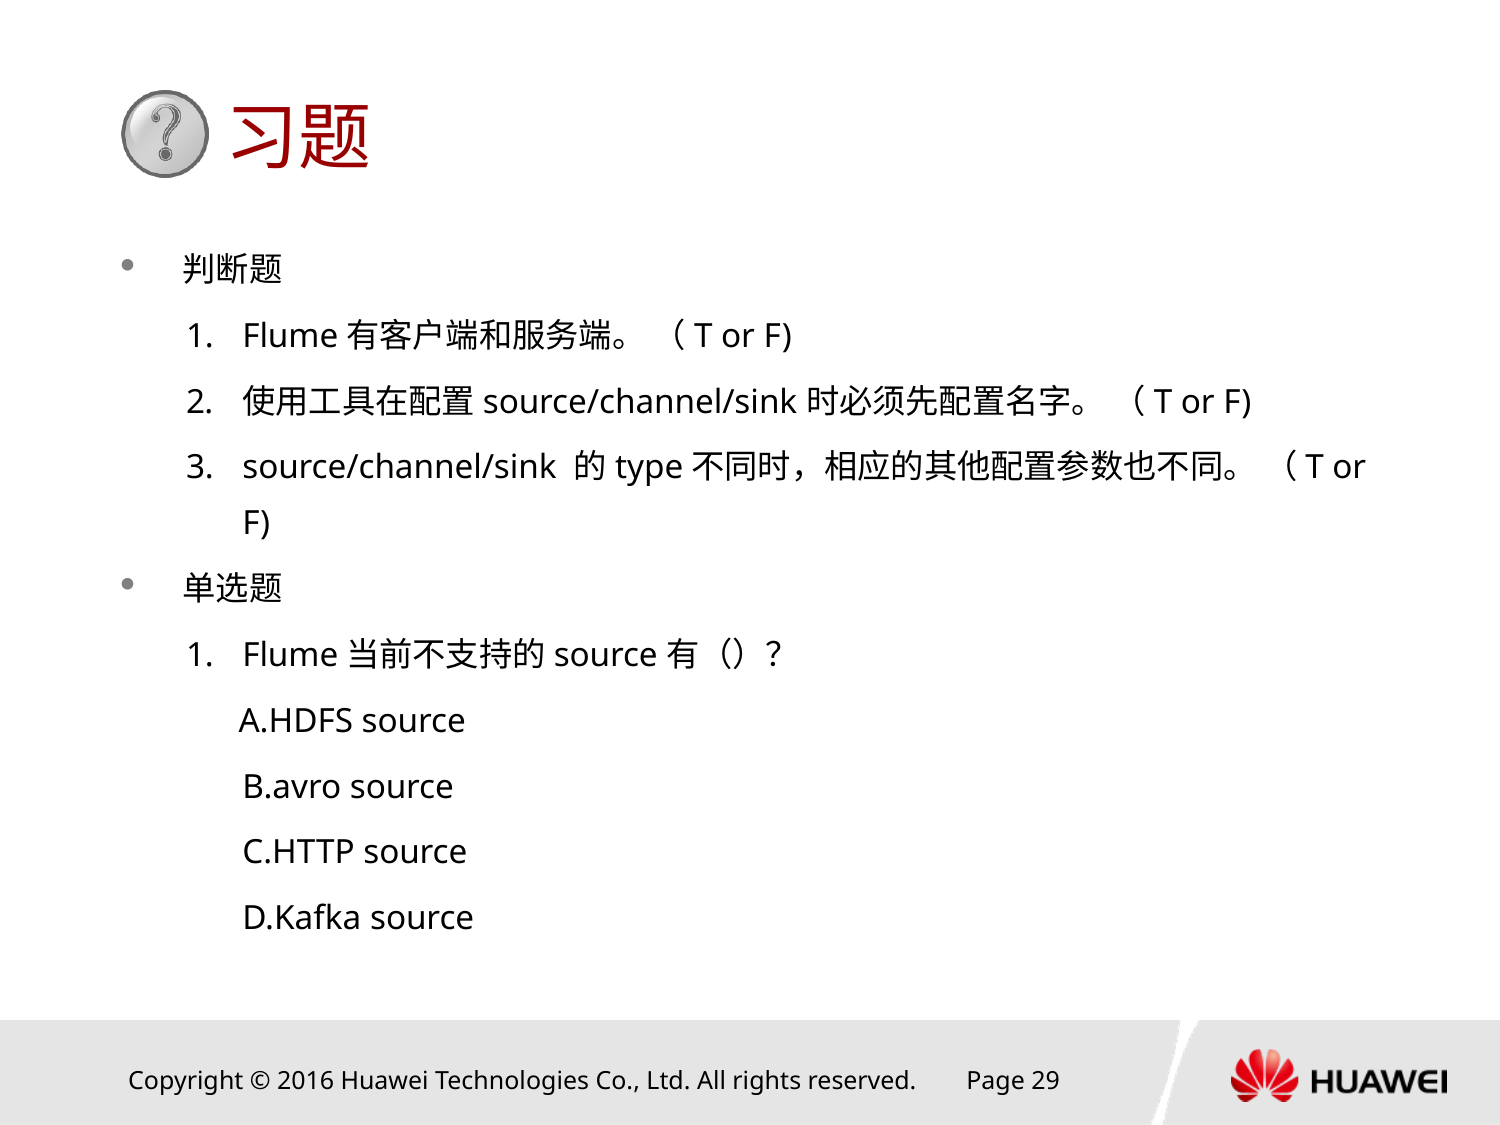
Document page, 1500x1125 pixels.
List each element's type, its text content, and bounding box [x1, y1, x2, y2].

title 习题 [212, 63, 1412, 207]
picture [114, 82, 216, 185]
picture [0, 1020, 1500, 1125]
list 判断题 Flume有客户端和服务端。 （T or F) 使用工具在配置source/channel/sink时必须先配置名字。 （T or F) source/channel/sink 的type不同时，相应的其他配置参数也不同。 （T or F) 单选题 Flume当前不支持的source有（）？ A.HDFS source B.avro source C.HTTP source D.Kafka source [106, 225, 1409, 1018]
